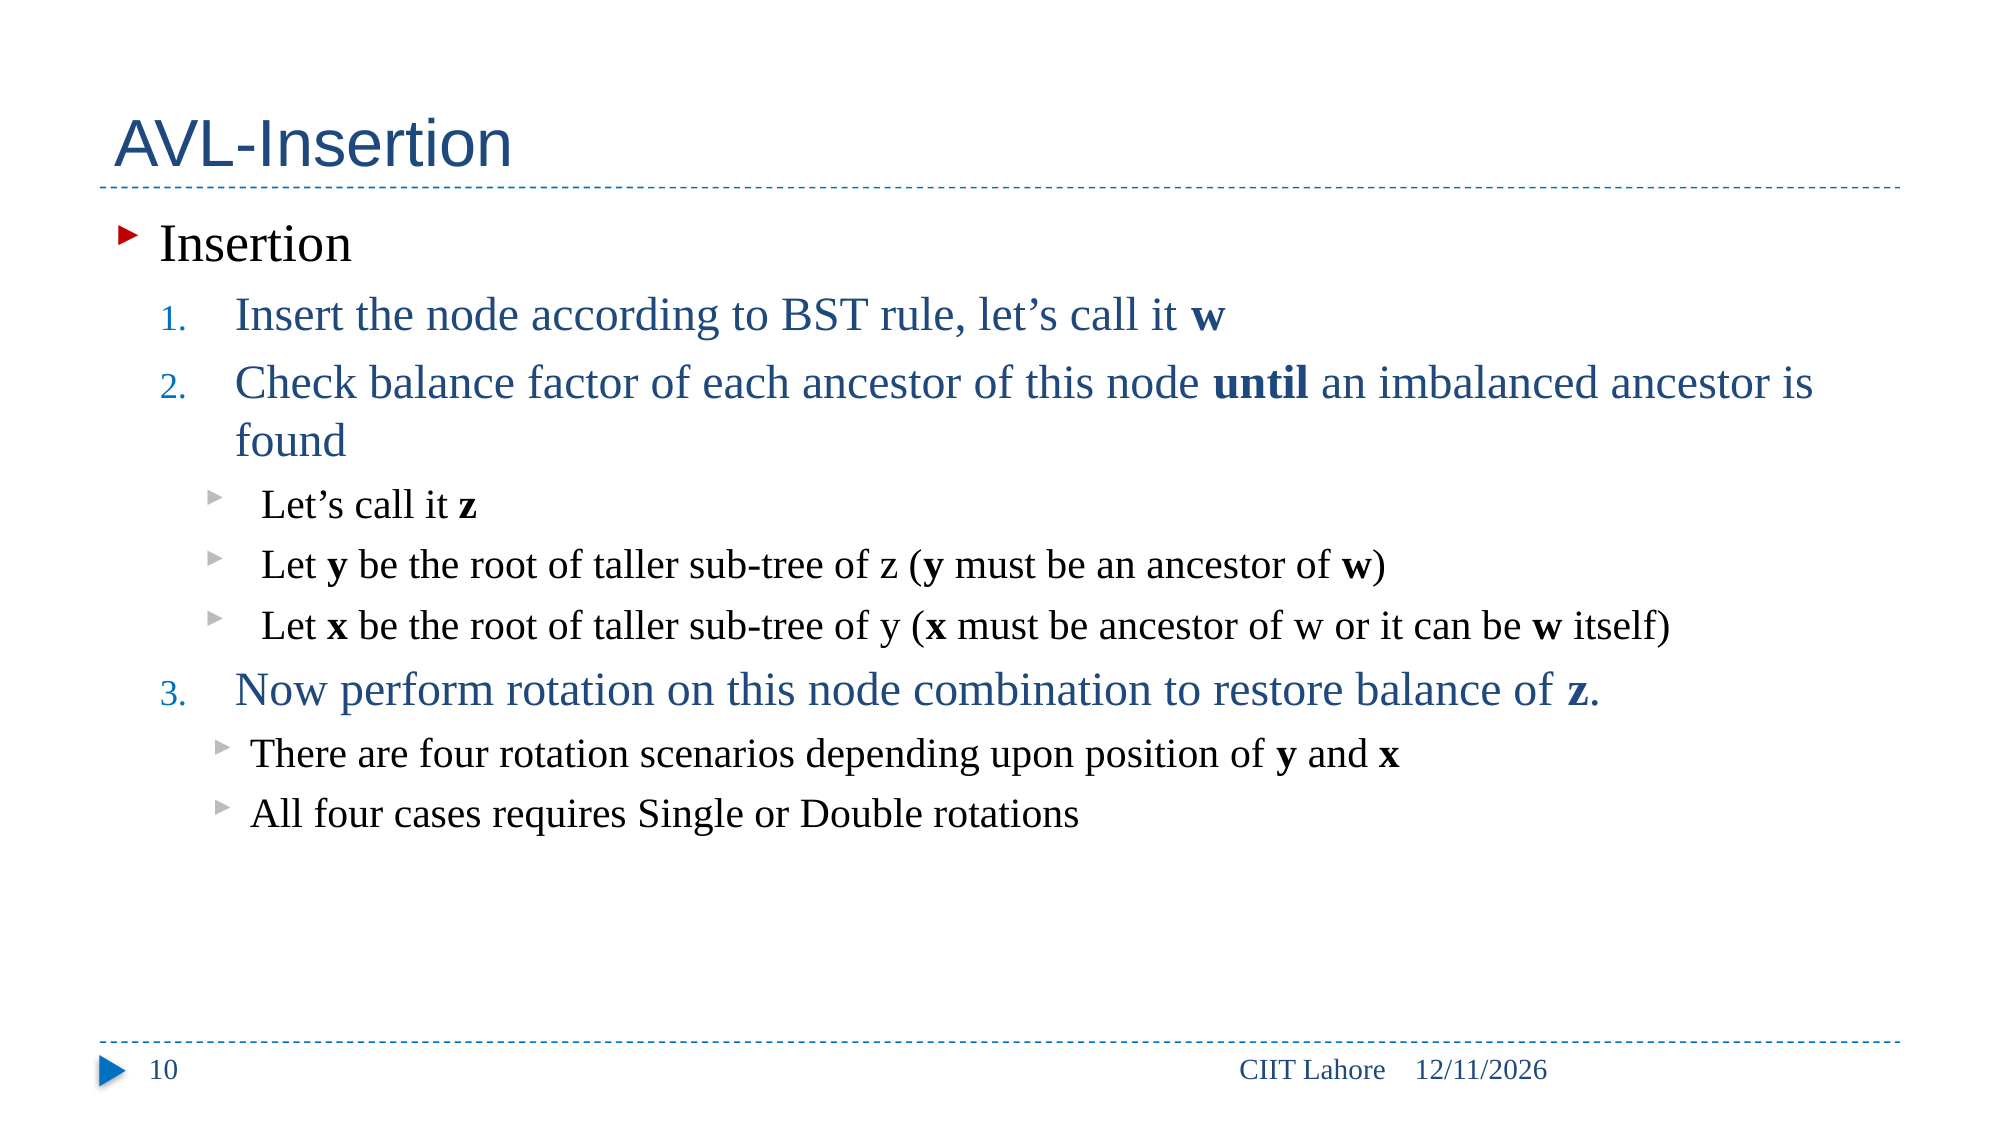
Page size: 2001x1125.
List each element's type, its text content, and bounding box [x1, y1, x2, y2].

footer CIIT Lahore [634, 1042, 1401, 1103]
slide_number 10 [133, 1042, 568, 1103]
list Insertion Insert the node according to BST rule, let’s call it w Check balance factor of each ancestor of this node until an imbalanced ancestor is found Let’s call it z Let y be the root of taller sub-tree of z (y must be an ancestor of w) Let x be the root of taller sub-tree of y (x must be ancestor of w or it can be w itself) Now perform rotation on this node combination to restore balance of z. There are four rotation scenarios depending upon position of y and x All four cases requires Single or Double rotations [99, 200, 1900, 1010]
title AVL-Insertion [99, 24, 1900, 188]
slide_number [1401, 1042, 1901, 1103]
